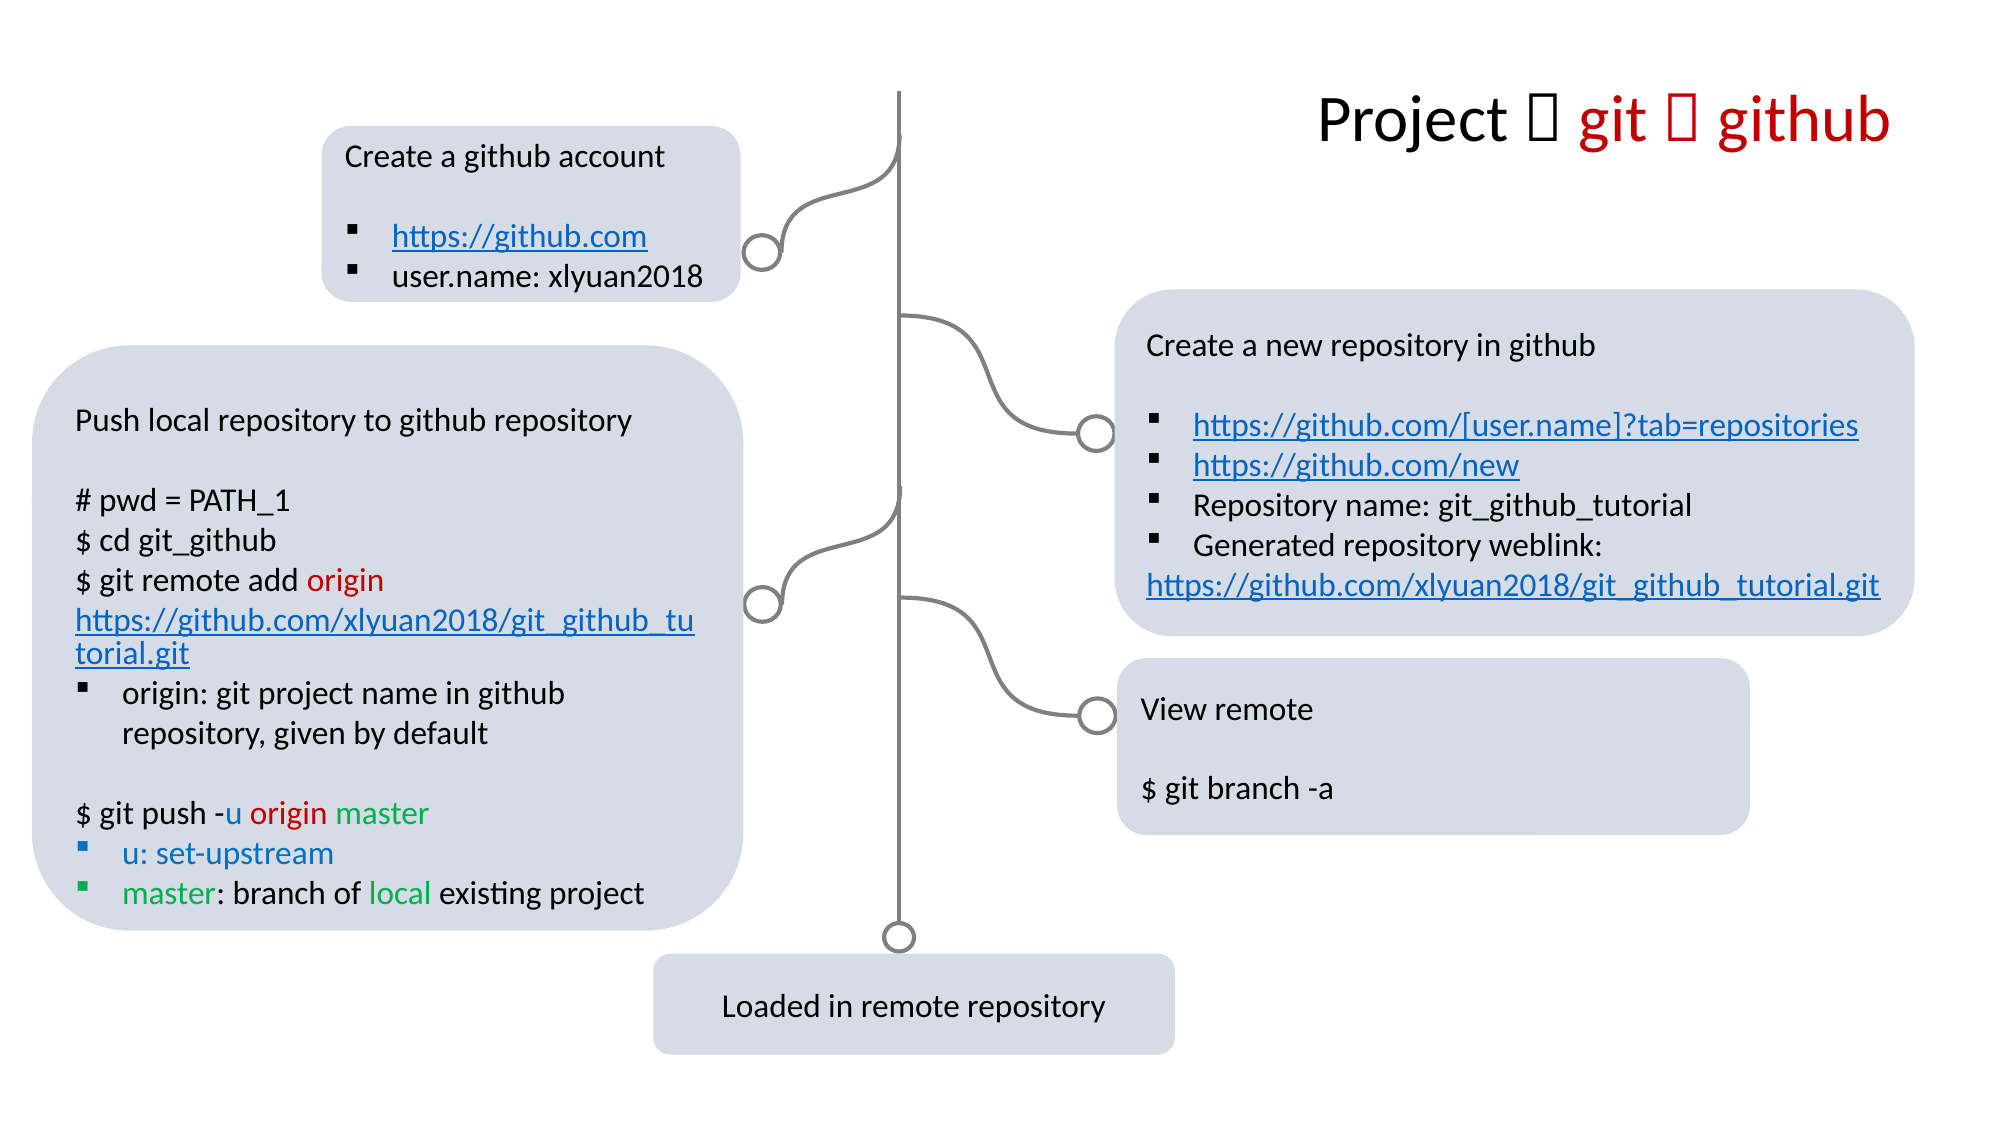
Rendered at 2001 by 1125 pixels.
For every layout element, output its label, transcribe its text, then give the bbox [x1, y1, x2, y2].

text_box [884, 91, 915, 597]
text_box Create a new repository in github https://github.com/[user.name]?tab=repositories https://github.com/new Repository name: git_github_tutorial Generated repository weblink: https://github.com/xlyuan2018/git_github_tutorial.git [1113, 288, 1916, 638]
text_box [900, 597, 1116, 734]
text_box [744, 486, 901, 622]
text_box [884, 622, 915, 952]
text_box Loaded in remote repository [652, 952, 1176, 1056]
text_box Project  git  github [1302, 66, 1968, 162]
text_box Push local repository to github repository # pwd = PATH_1 $ cd git_github $ git remote add origin https://github.com/xlyuan2018/git_github_tutorial.git origin: git project name in github repository, given by default $ git push -u origin master u: set-upstream master: branch of local existing project [30, 344, 745, 932]
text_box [743, 134, 900, 270]
text_box View remote $ git branch -a [1116, 657, 1752, 837]
text_box Create a github account https://github.com user.name: xlyuan2018 [320, 124, 742, 303]
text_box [899, 315, 1115, 451]
